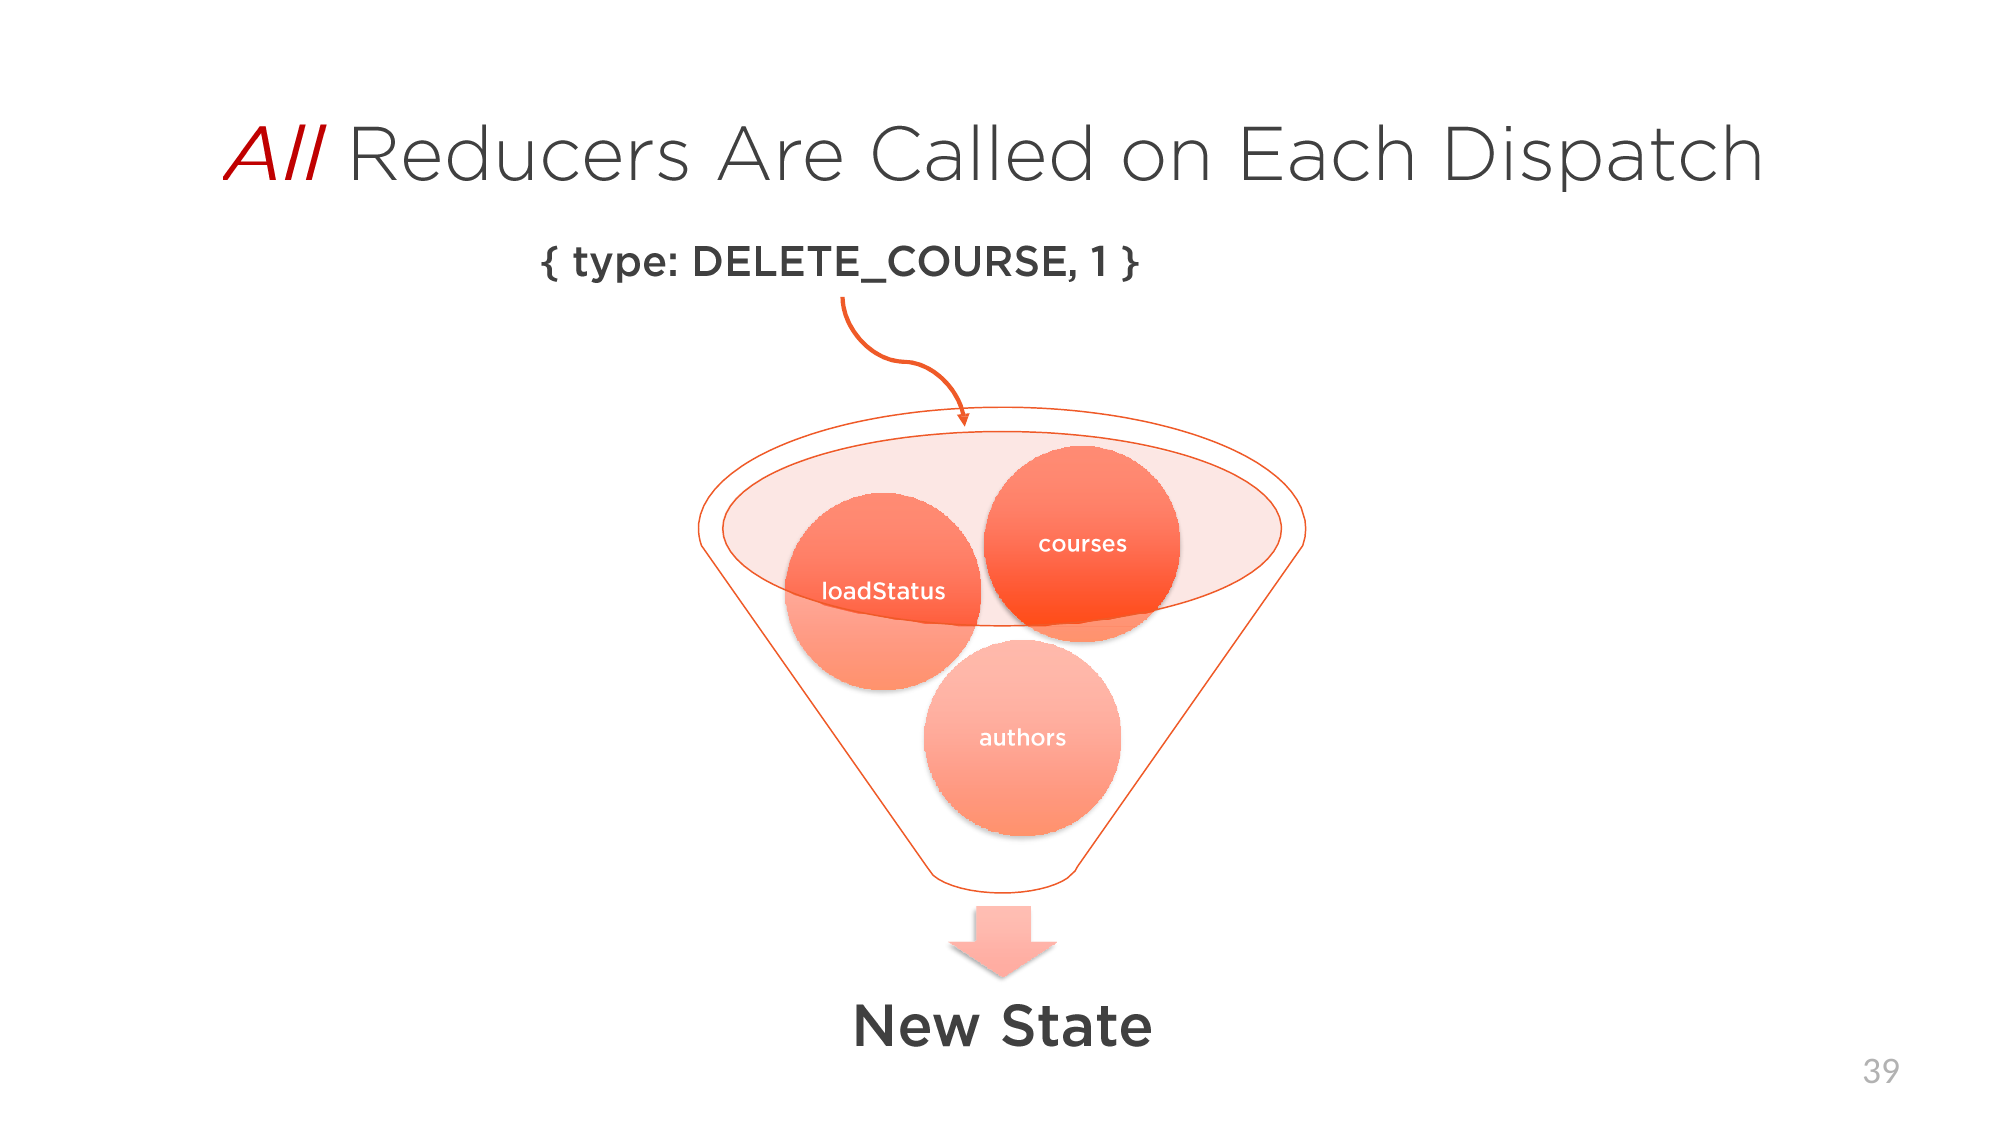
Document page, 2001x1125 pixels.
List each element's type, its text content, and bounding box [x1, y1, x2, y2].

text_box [697, 406, 1307, 894]
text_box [851, 904, 1187, 1060]
text_box [840, 296, 963, 404]
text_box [538, 234, 1155, 286]
slide_number 39 [1440, 1046, 1900, 1103]
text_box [223, 107, 1806, 199]
